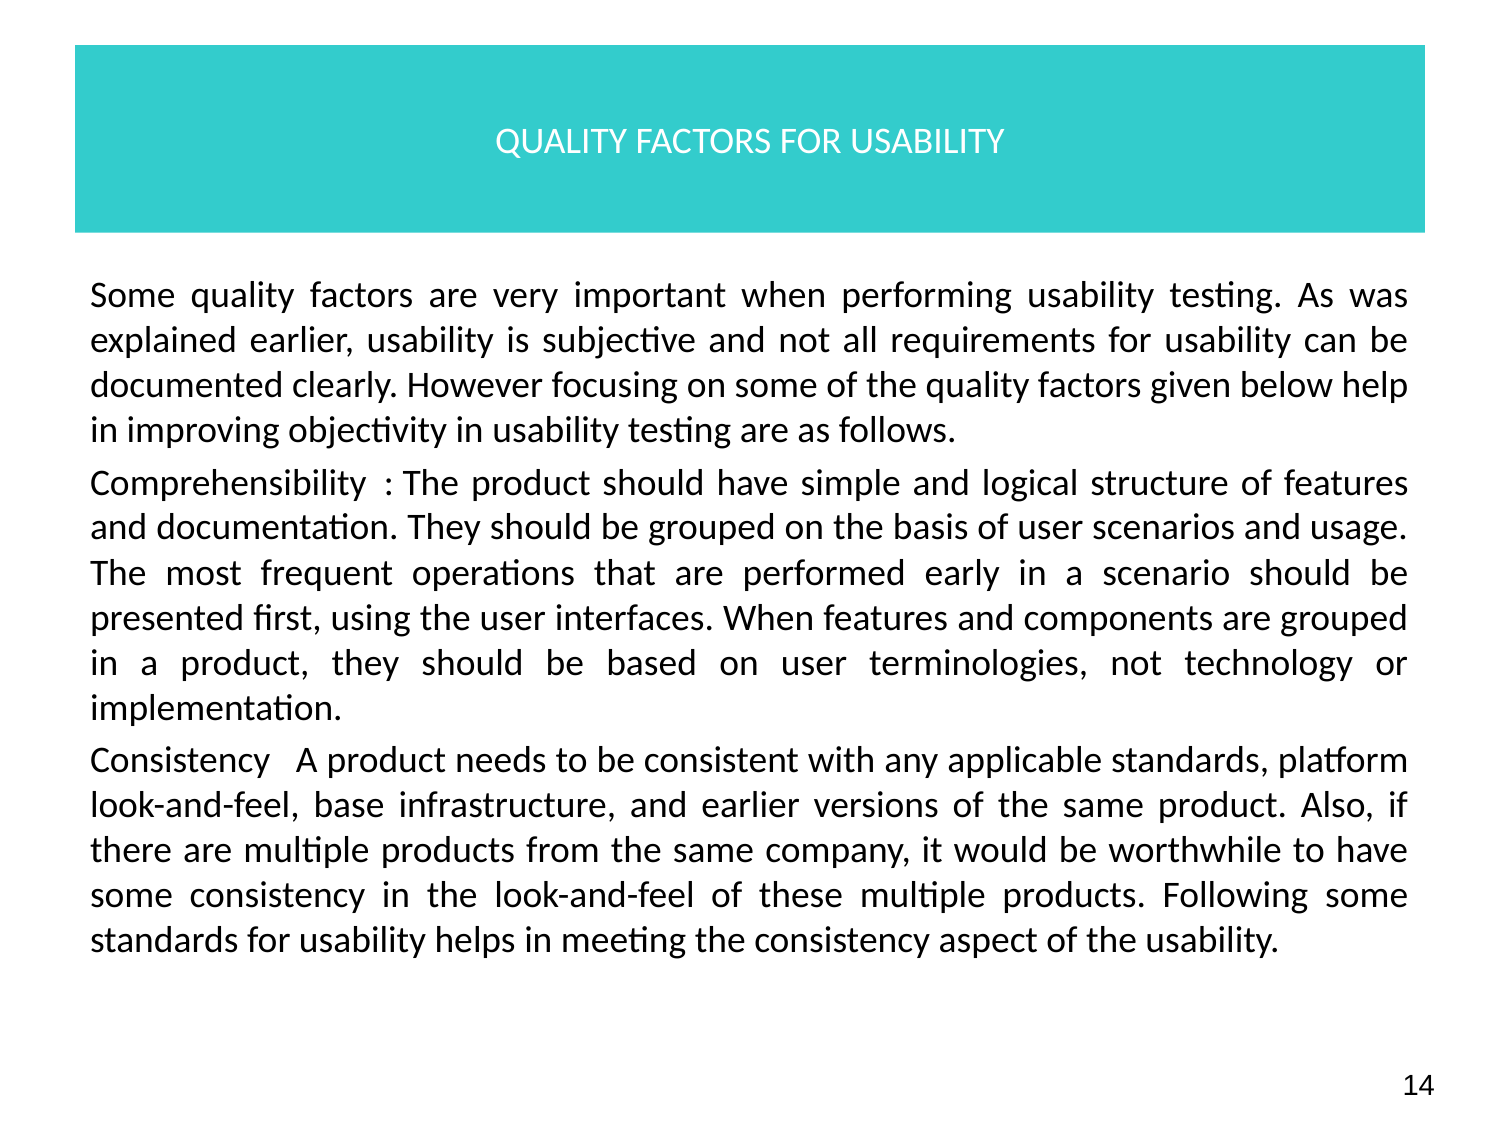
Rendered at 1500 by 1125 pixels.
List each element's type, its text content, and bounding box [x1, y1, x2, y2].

title QUALITY FACTORS FOR USABILITY [75, 45, 1425, 233]
list Some quality factors are very important when performing usability testing. As was explained earlier, usability is subjective and not all requirements for usability can be documented clearly. However focusing on some of the quality factors given below help in improving objectivity in usability testing are as follows. Comprehensibility : The product should have simple and logical structure of features and documentation. They should be grouped on the basis of user scenarios and usage. The most frequent operations that are performed early in a scenario should be presented first, using the user interfaces. When features and components are grouped in a product, they should be based on user terminologies, not technology or implementation. Consistency A product needs to be consistent with any applicable standards, platform look-and-feel, base infrastructure, and earlier versions of the same product. Also, if there are multiple products from the same company, it would be worthwhile to have some consistency in the look-and-feel of these multiple products. Following some standards for usability helps in meeting the consistency aspect of the usability. [75, 262, 1425, 1038]
slide_number ‹#› [1100, 1045, 1450, 1124]
